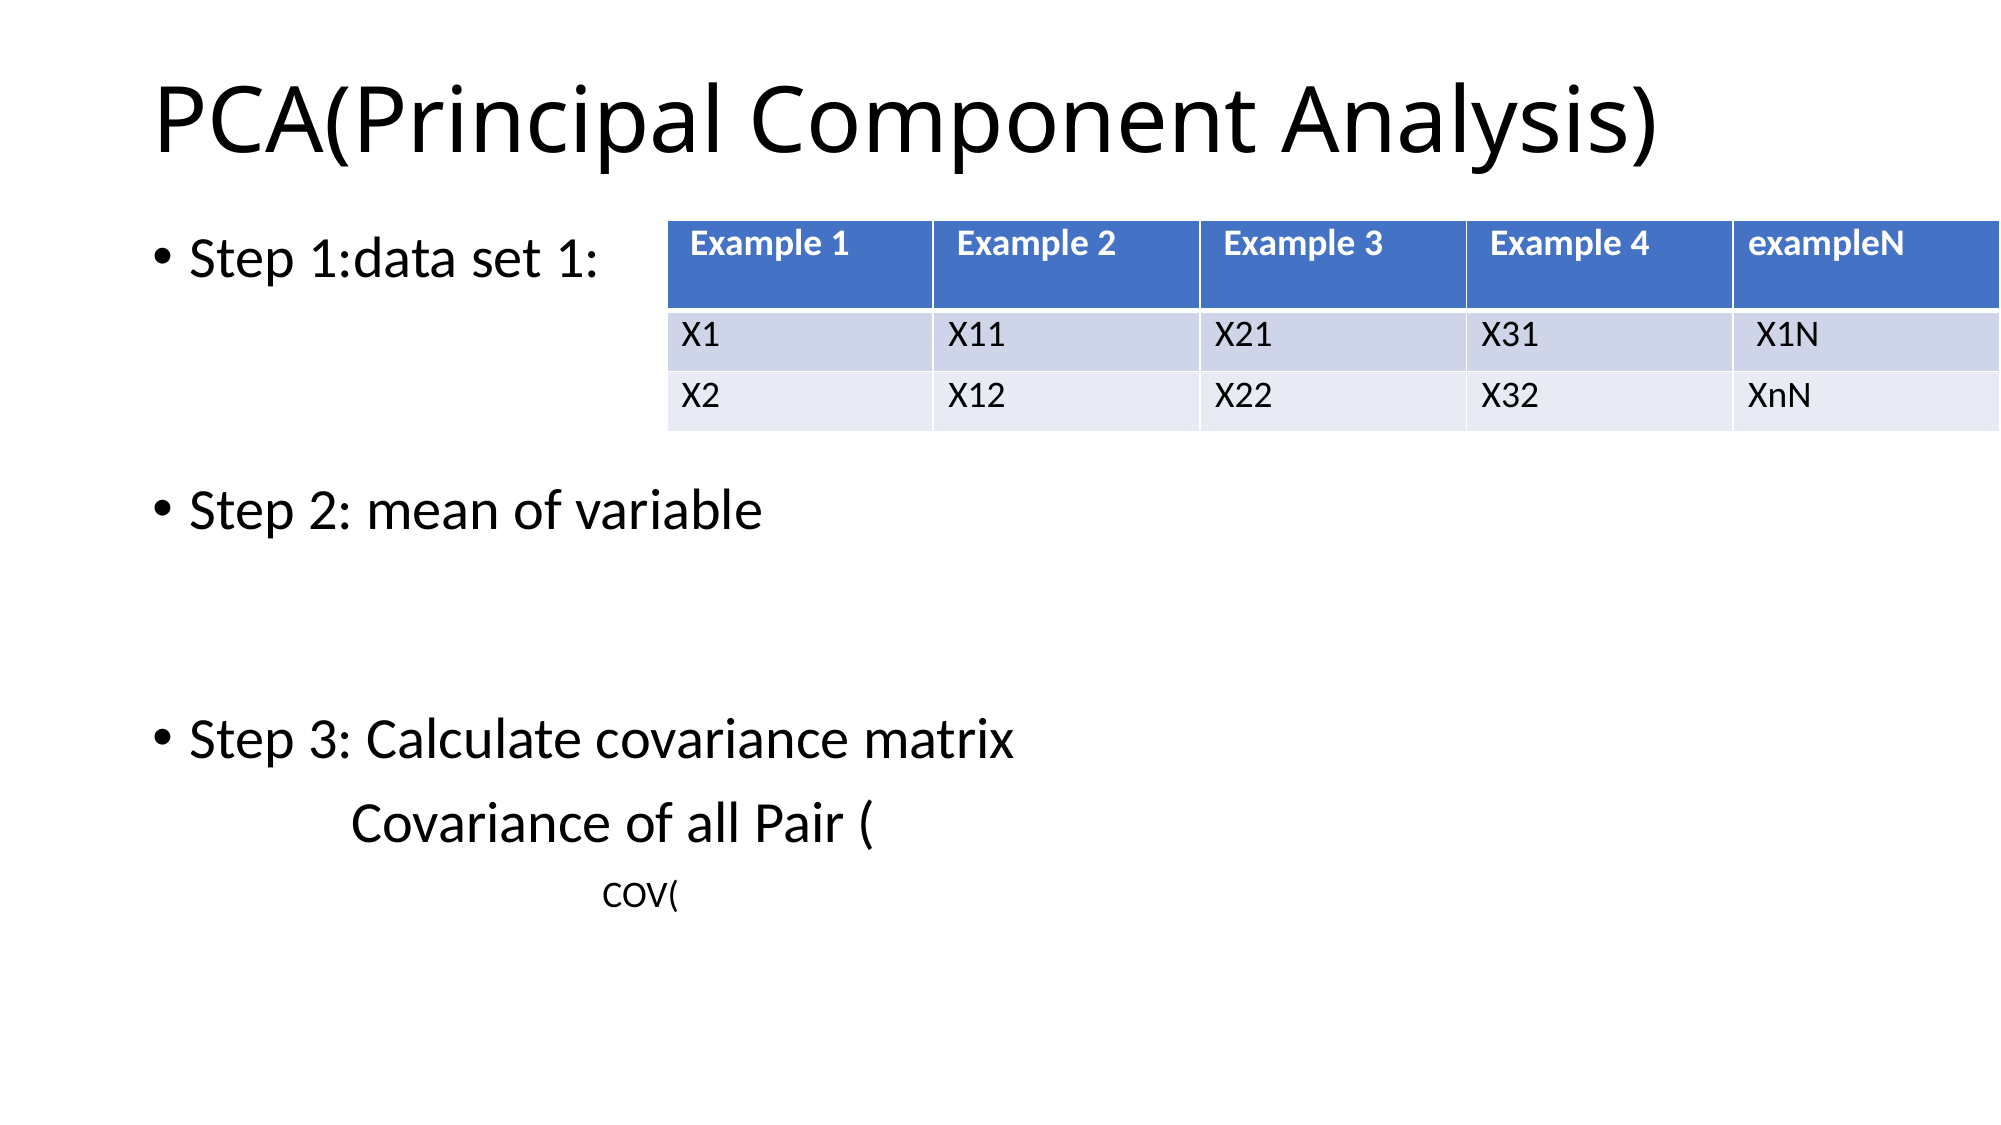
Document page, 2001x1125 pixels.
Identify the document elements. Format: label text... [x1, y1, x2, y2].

table_header Example 1 [668, 221, 932, 308]
table_cell X2 [668, 372, 932, 431]
table_header exampleN [1734, 221, 1999, 308]
table_cell X21 [1201, 313, 1466, 371]
table_cell X31 [1467, 313, 1732, 371]
table_cell X22 [1201, 372, 1466, 431]
table_header Example 2 [934, 221, 1199, 308]
table_cell X32 [1467, 372, 1732, 431]
table_header Example 4 [1467, 221, 1732, 308]
table_cell X1 [668, 313, 932, 371]
table_cell X11 [934, 313, 1199, 371]
table_cell X1N [1734, 313, 1999, 371]
table_cell X12 [934, 372, 1199, 431]
table_cell XnN [1734, 372, 1999, 431]
title PCA(Principal Component Analysis) [137, 59, 1863, 186]
table_header Example 3 [1201, 221, 1466, 308]
